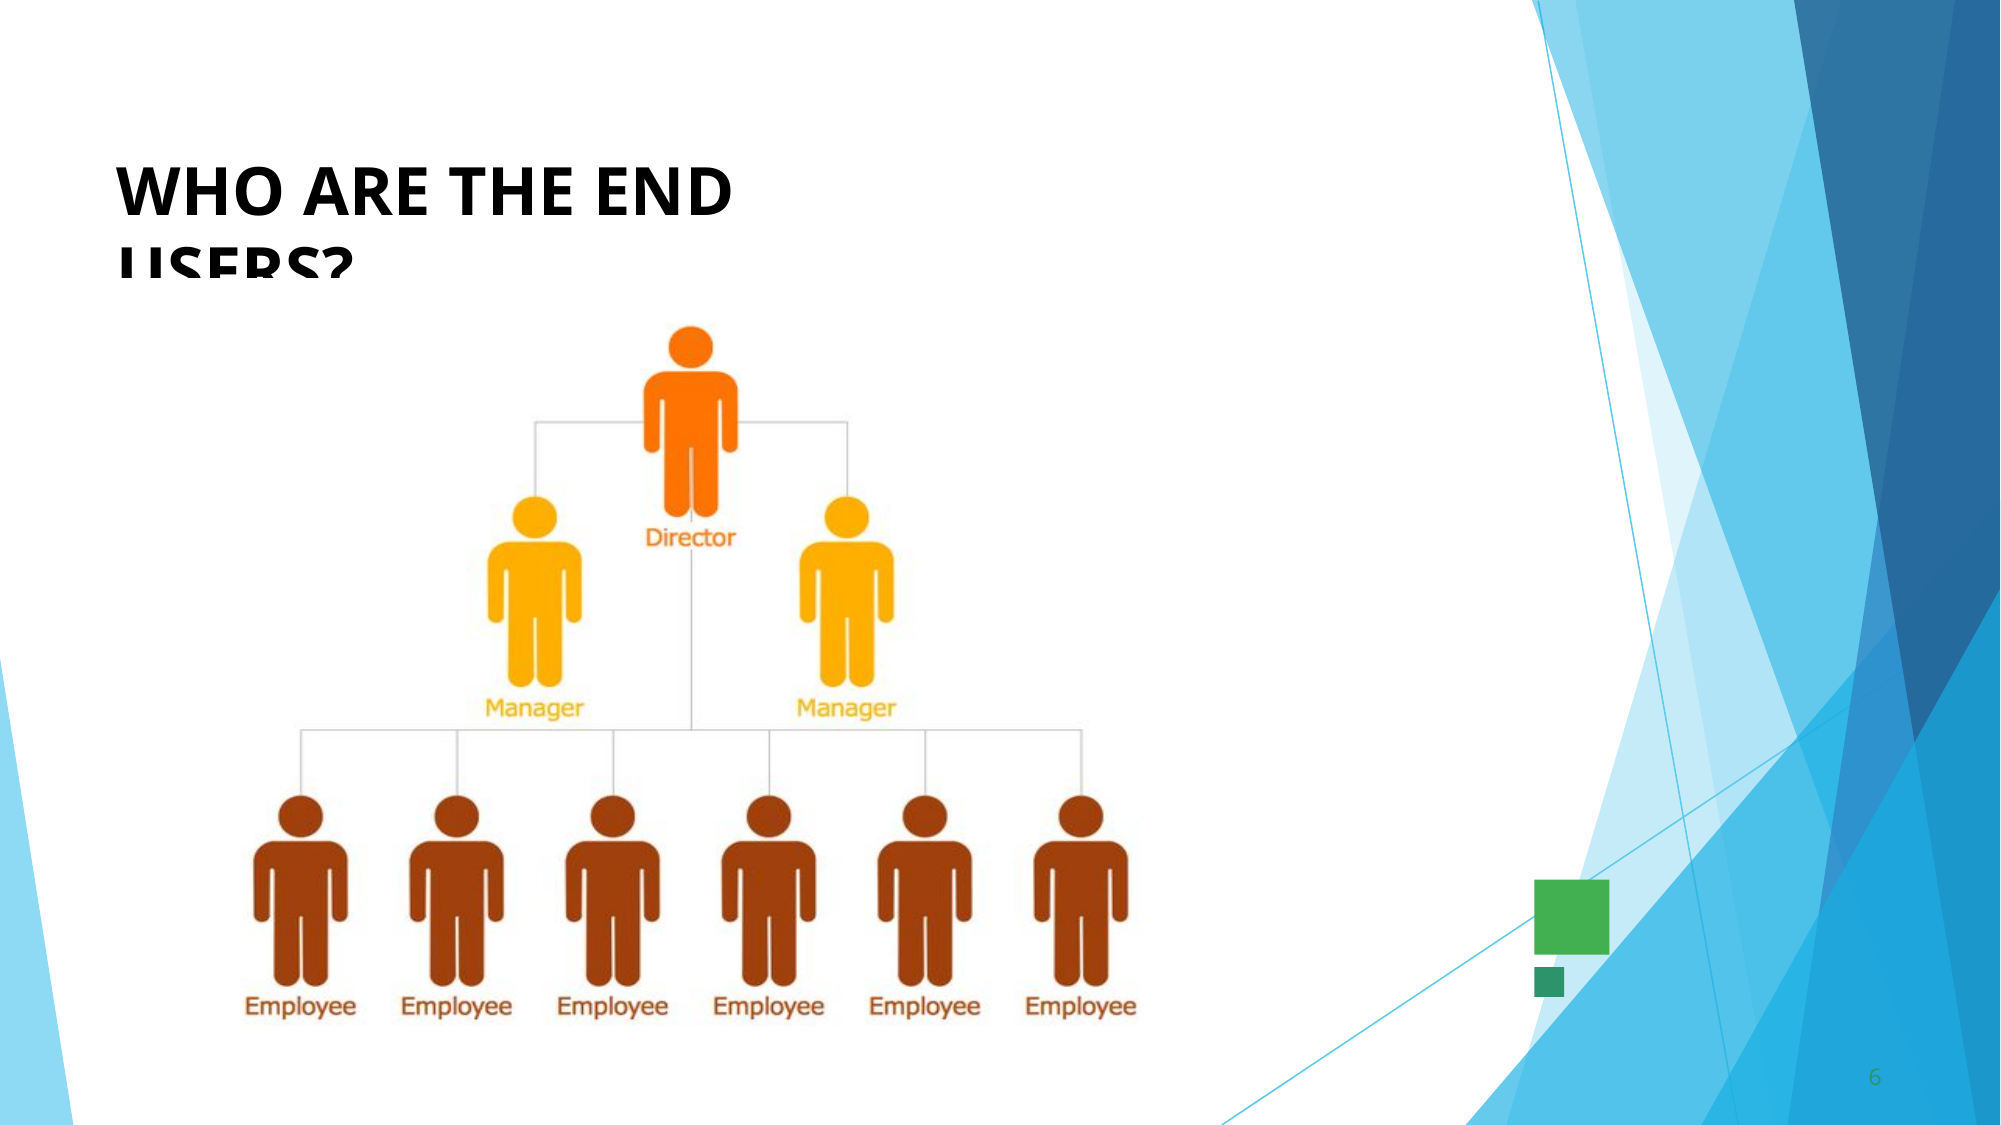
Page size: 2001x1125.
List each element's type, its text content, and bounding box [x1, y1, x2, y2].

slide_number 6 [1862, 1061, 1888, 1125]
text_box [1534, 879, 1610, 955]
title WHO ARE THE END USERS? [114, 146, 938, 280]
text_box [1534, 967, 1565, 997]
picture [118, 277, 1264, 1093]
